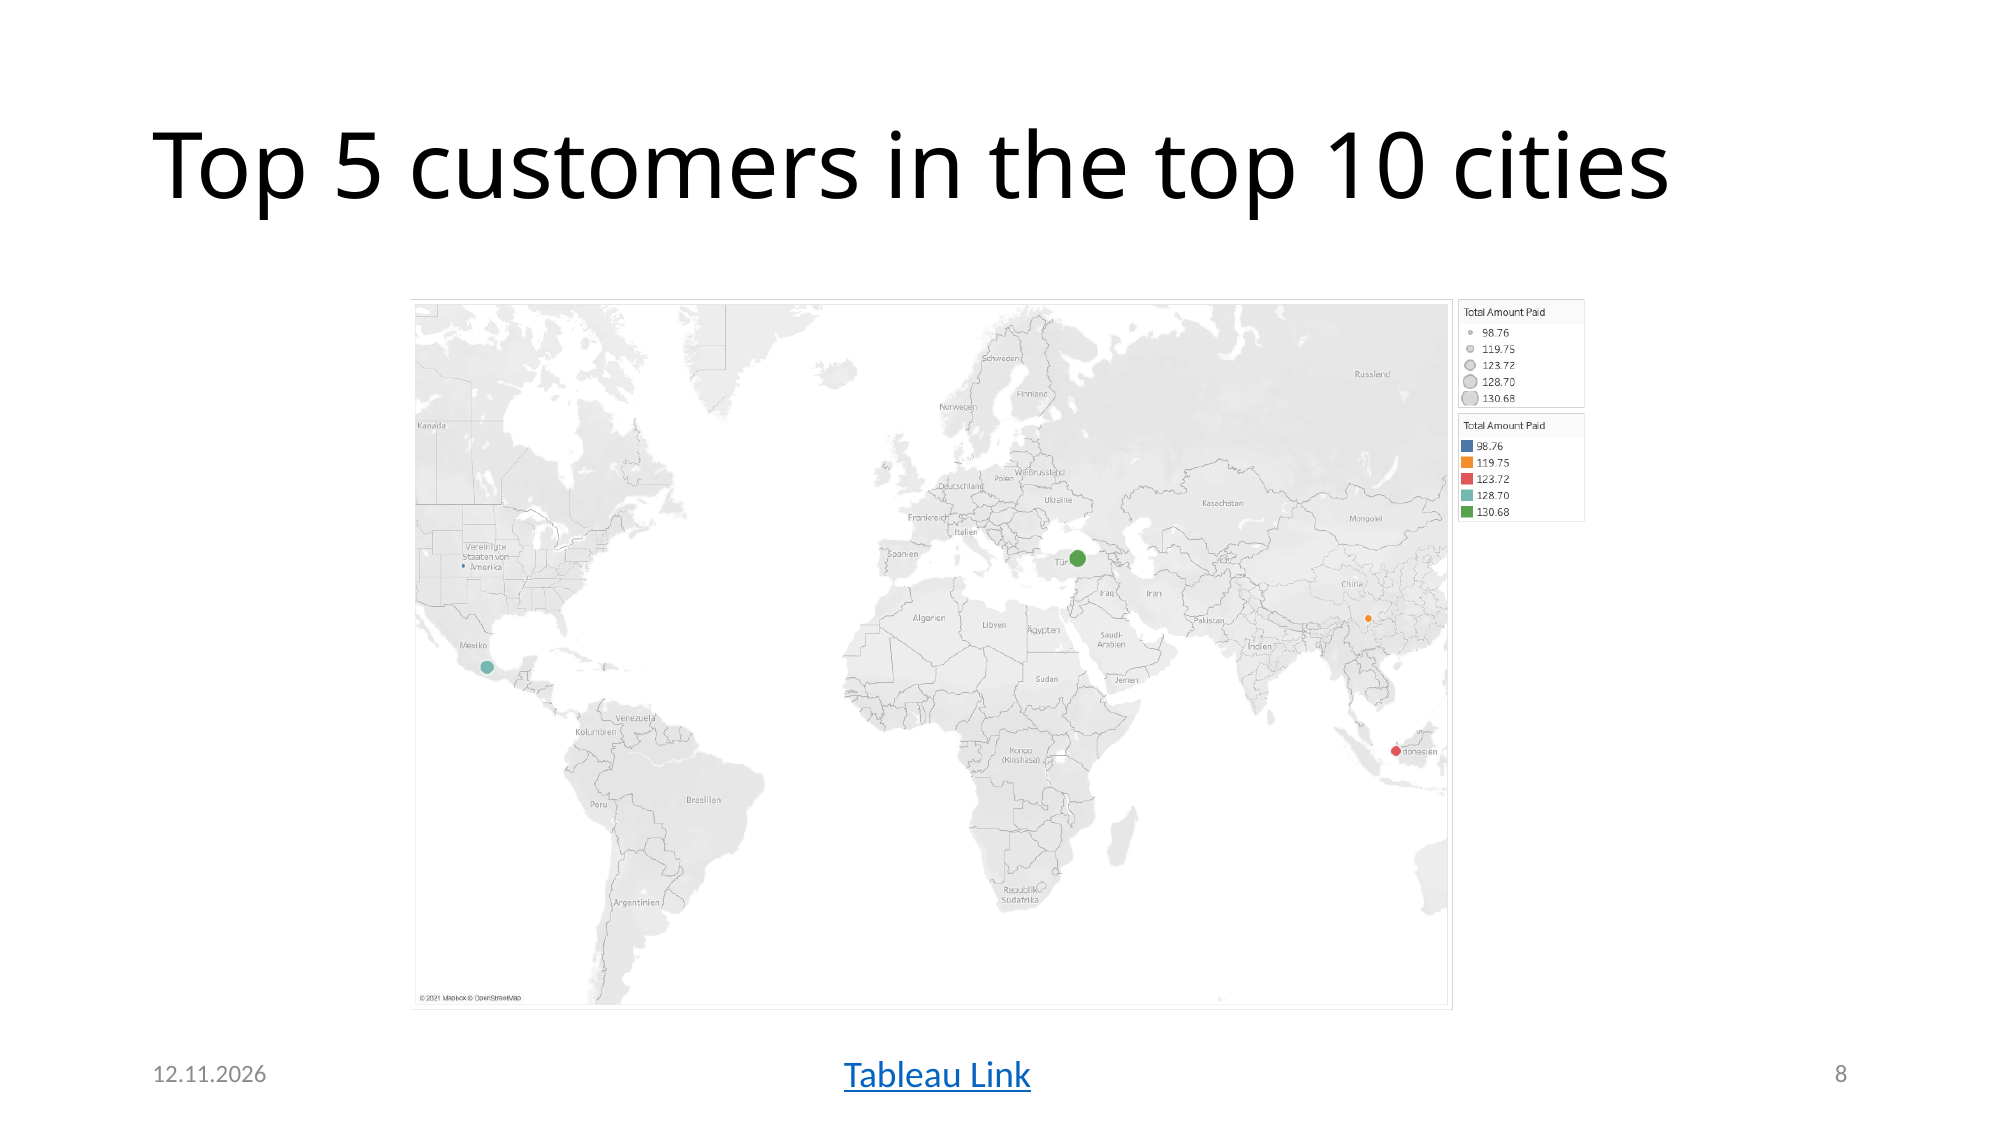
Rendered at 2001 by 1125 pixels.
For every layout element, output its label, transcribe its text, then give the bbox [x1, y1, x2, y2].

text_box Tableau Link [412, 1042, 1463, 1103]
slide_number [137, 1042, 412, 1103]
slide_number 8 [1463, 1042, 1863, 1103]
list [411, 299, 1589, 1014]
title Top 5 customers in the top 10 cities [137, 59, 1925, 278]
